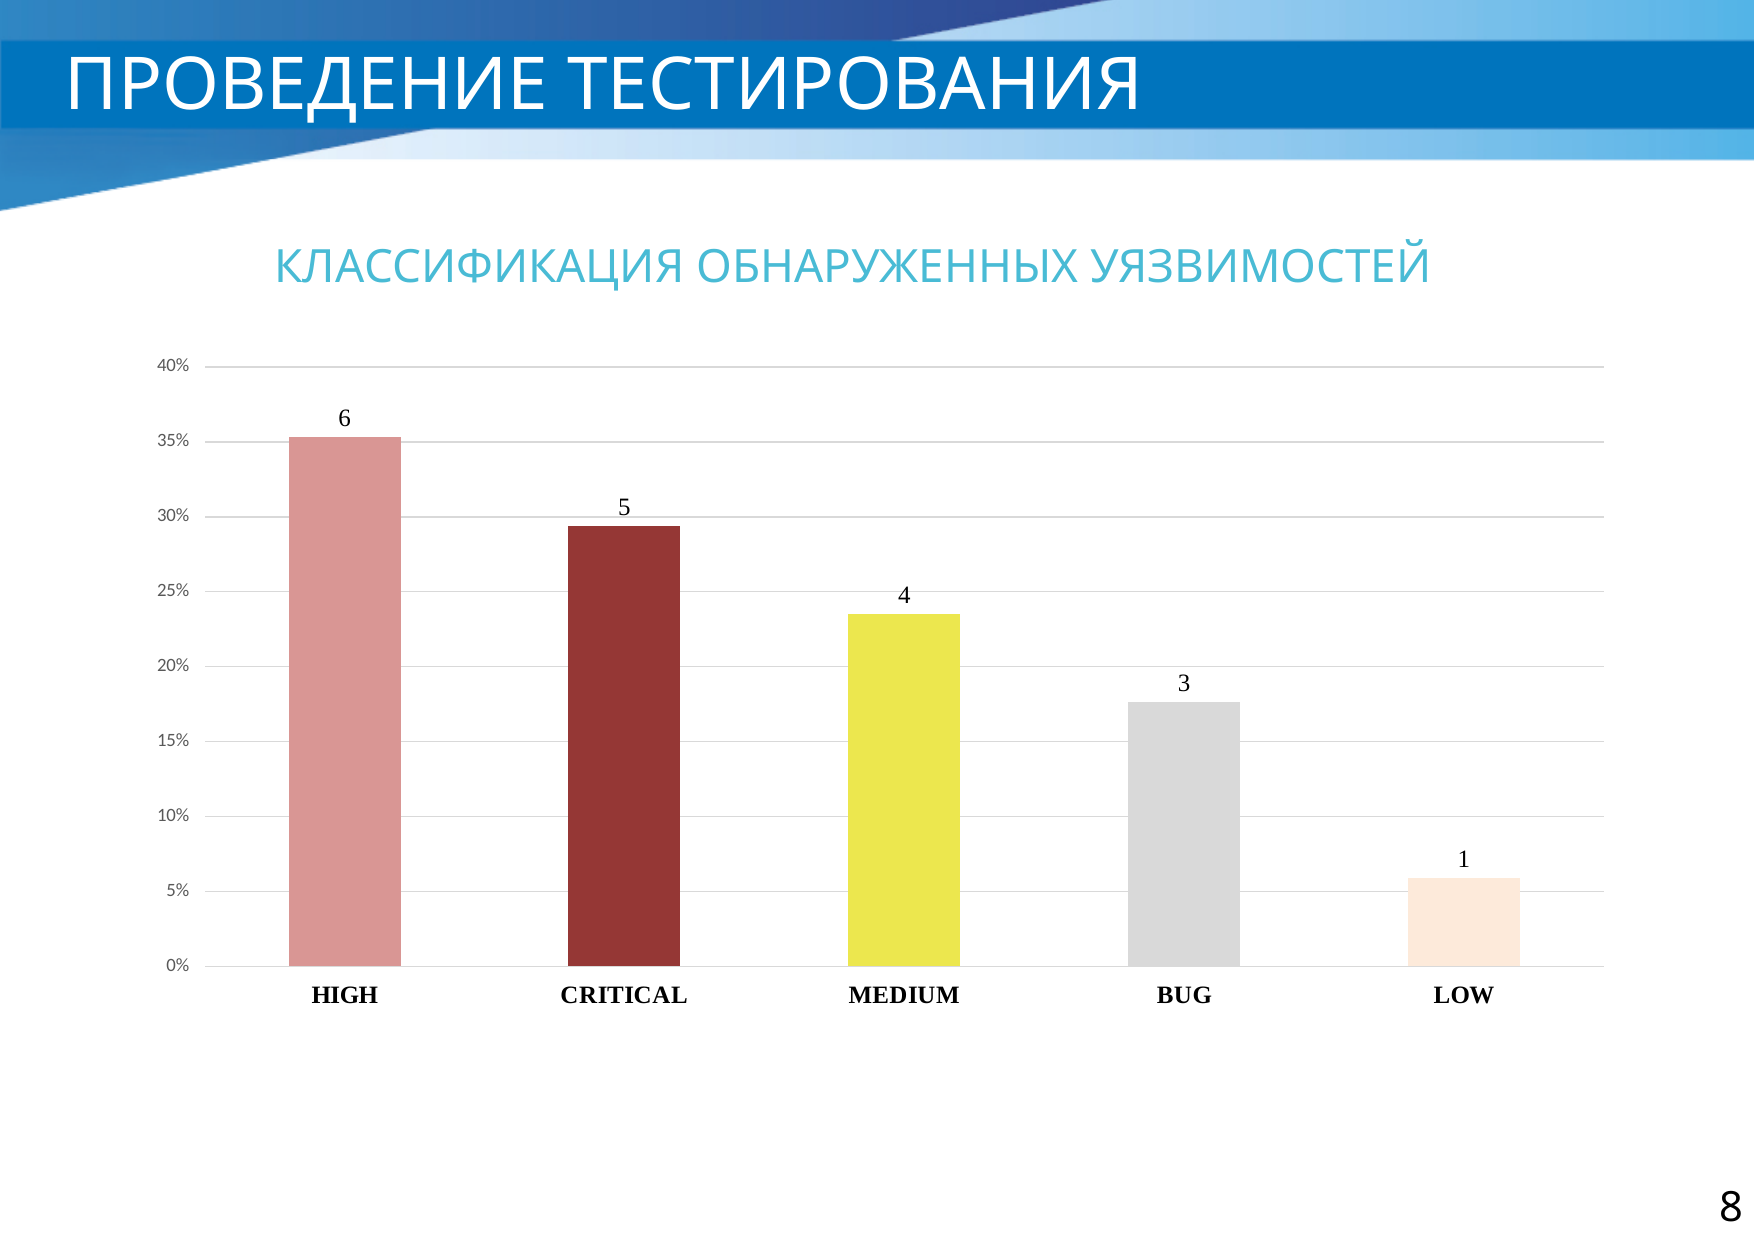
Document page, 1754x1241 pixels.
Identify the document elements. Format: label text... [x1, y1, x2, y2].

picture [0, 0, 1754, 232]
text_box КЛАССИФИКАЦИЯ ОБНАРУЖЕННЫХ УЯЗВИМОСТЕЙ [245, 243, 1461, 298]
chart [73, 299, 1634, 1107]
slide_number 8 [1704, 1175, 1751, 1241]
